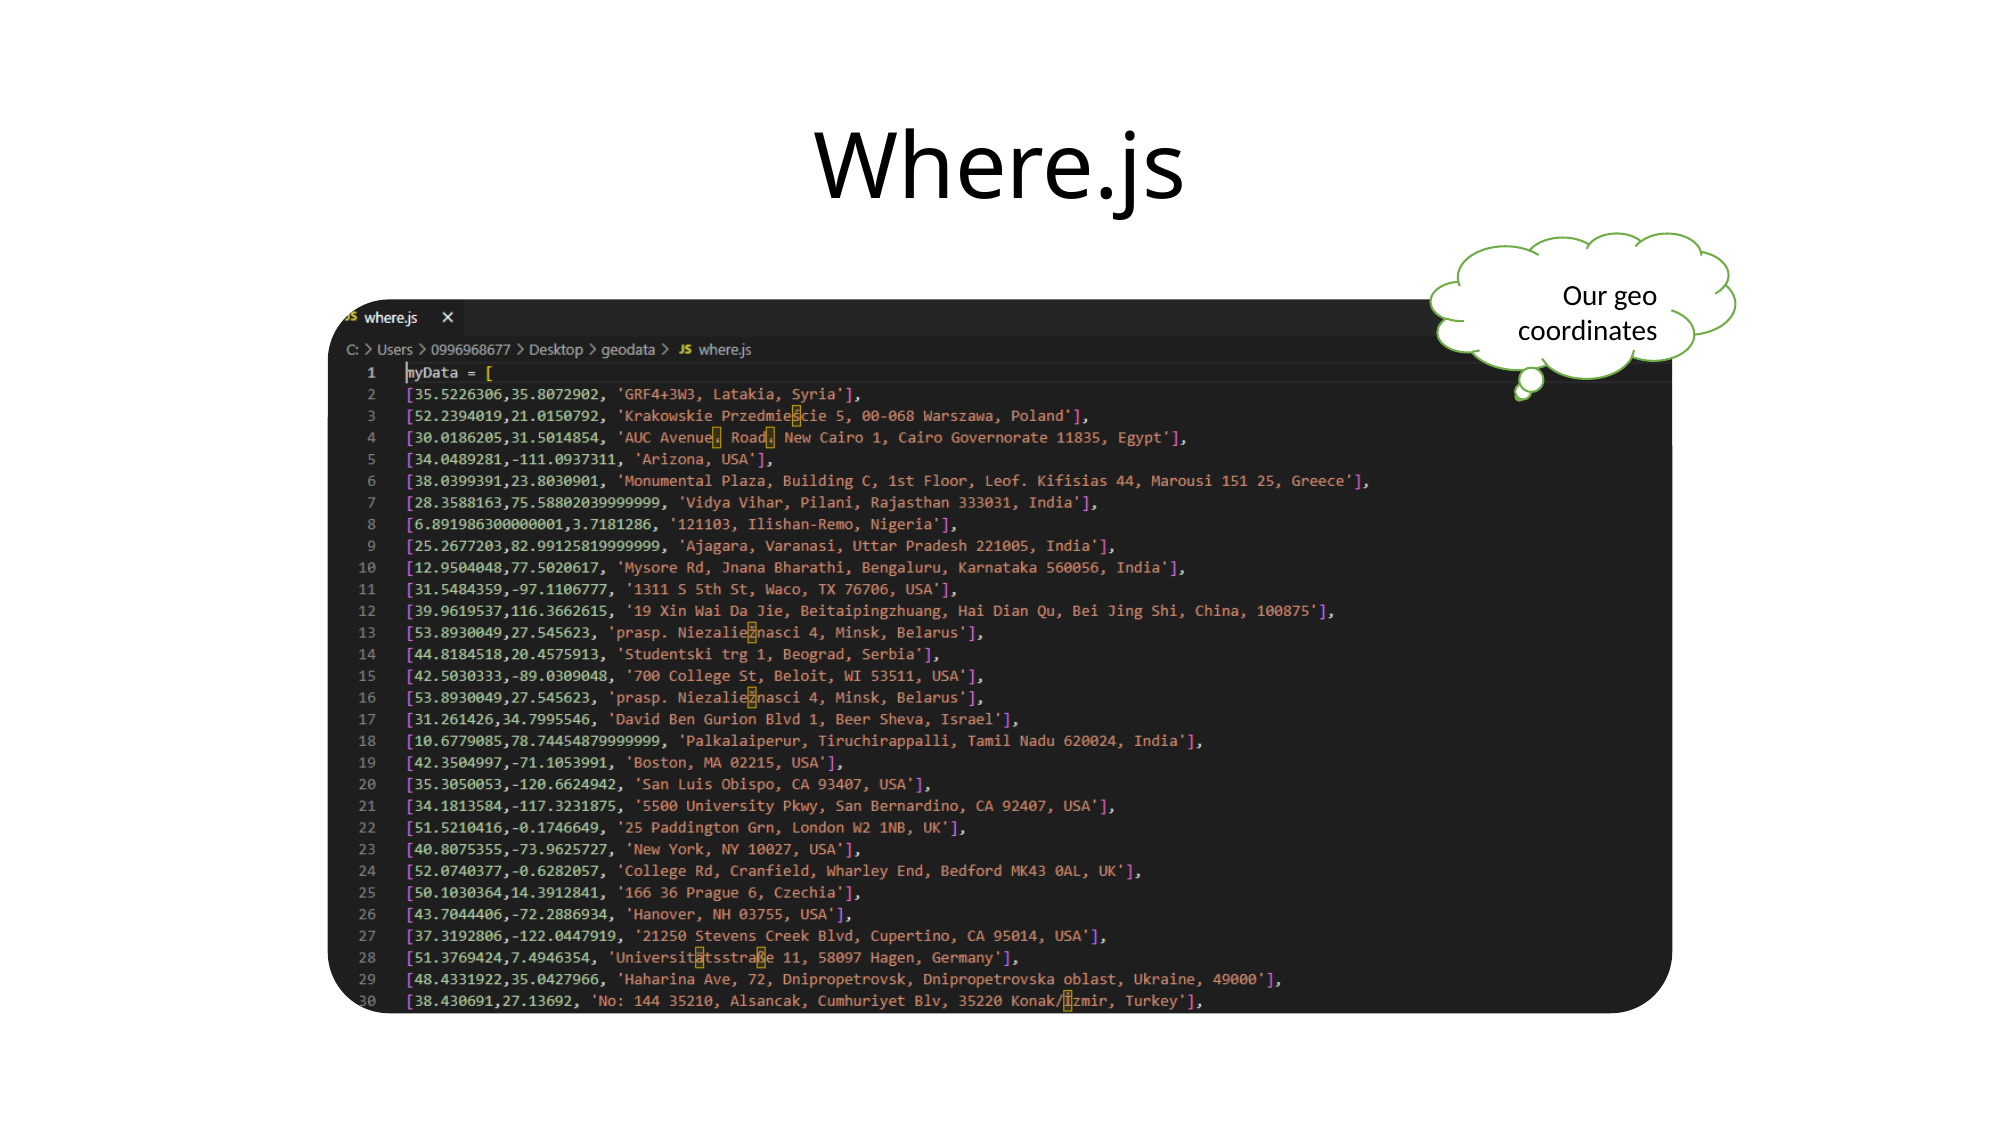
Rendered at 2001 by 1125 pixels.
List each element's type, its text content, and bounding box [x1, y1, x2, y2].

text_box [1429, 232, 1737, 359]
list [327, 299, 1673, 1014]
title Where.js [137, 59, 1863, 278]
text_box Our geo coordinates [1495, 269, 1673, 299]
